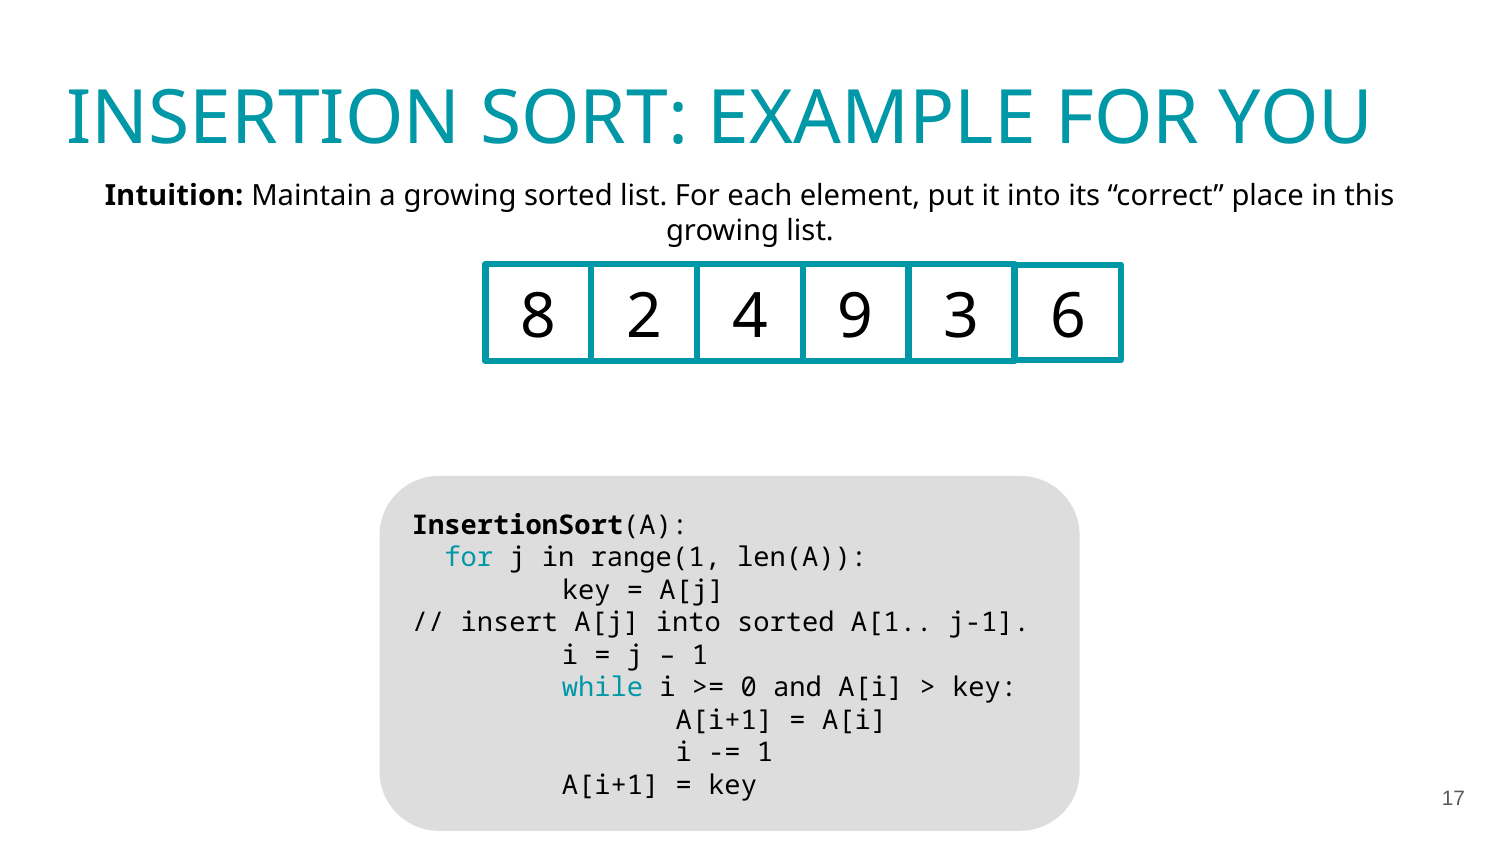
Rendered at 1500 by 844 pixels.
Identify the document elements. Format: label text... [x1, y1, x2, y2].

text_box Intuition: Maintain a growing sorted list. For each element, put it into its “correct” place in this growing list. [51, 188, 1449, 268]
text_box 8 [485, 263, 592, 362]
text_box InsertionSort(A): for j in range(1, len(A)): key = A[j] // insert A[j] into sorted A[1.. j-1]. i = j – 1 while i >= 0 and A[i] > key: A[i+1] = A[i] i -= 1 A[i+1] = key [379, 475, 1080, 831]
text_box 9 [802, 263, 909, 362]
title INSERTION SORT: EXAMPLE FOR YOU [51, 60, 1449, 167]
text_box 3 [909, 263, 1015, 362]
text_box 6 [1015, 264, 1121, 361]
text_box 4 [697, 263, 802, 362]
text_box 2 [592, 263, 697, 362]
slide_number 17 [1389, 764, 1480, 830]
